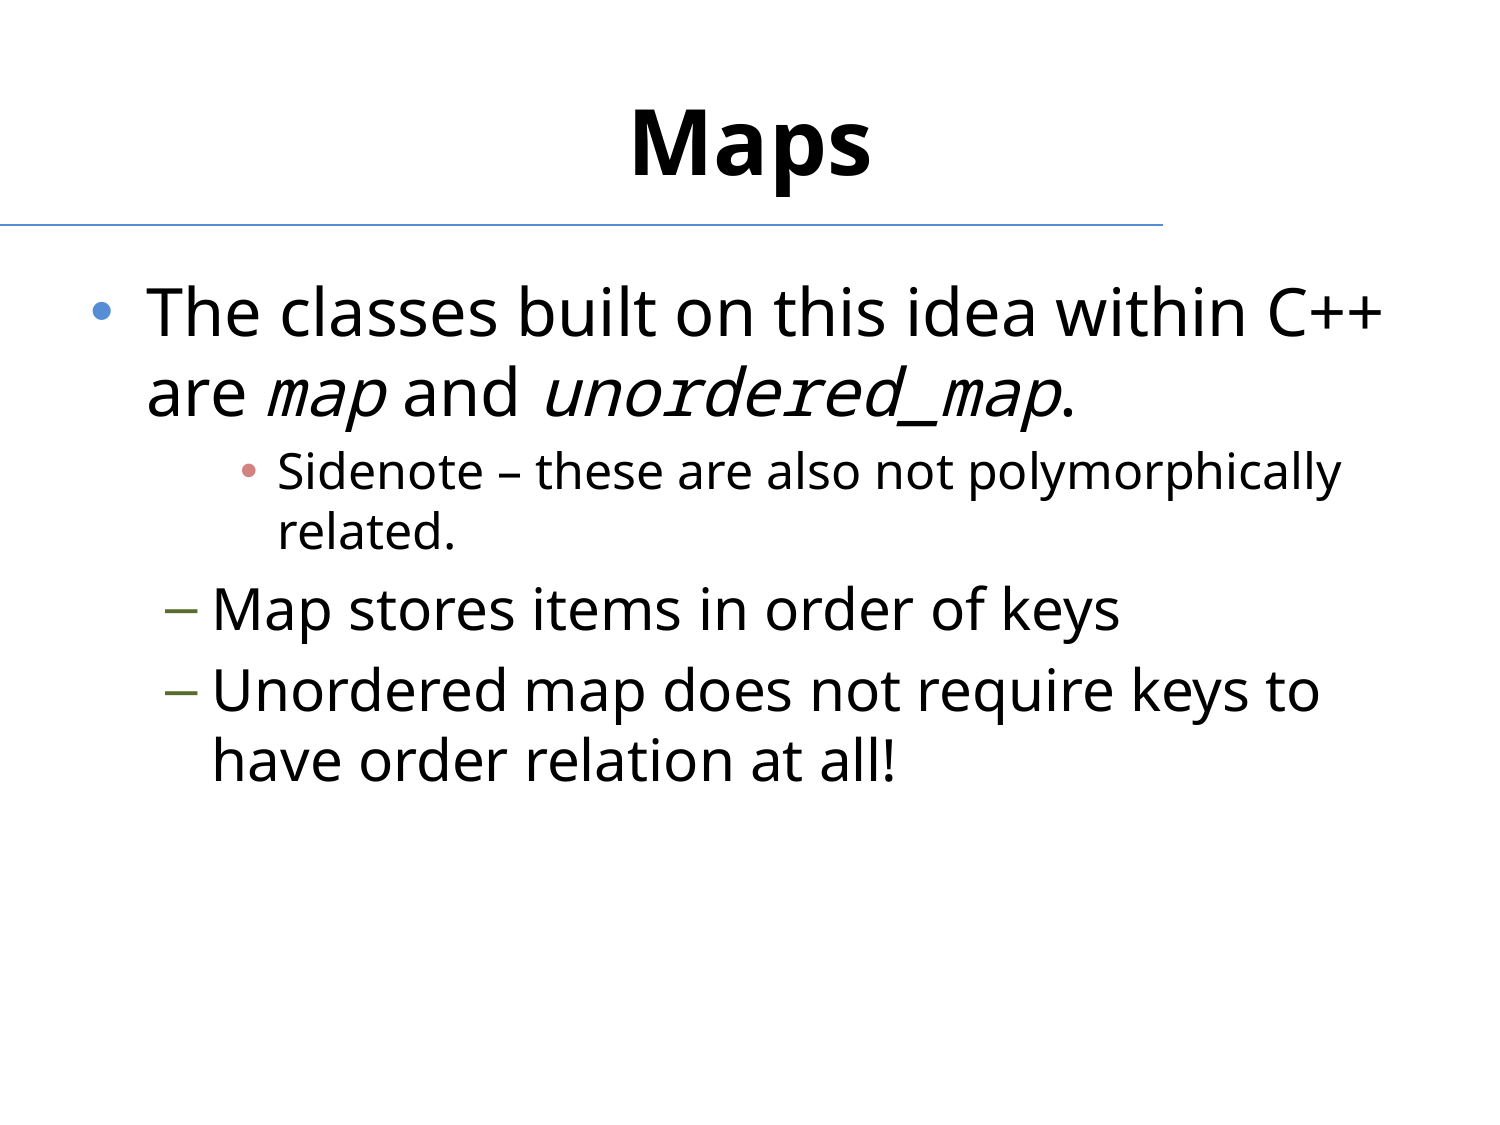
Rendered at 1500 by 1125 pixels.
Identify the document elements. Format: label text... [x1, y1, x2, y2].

list The classes built on this idea within C++ are map and unordered_map. Sidenote – these are also not polymorphically related. Map stores items in order of keys Unordered map does not require keys to have order relation at all! [75, 262, 1425, 1005]
title Maps [75, 45, 1425, 233]
